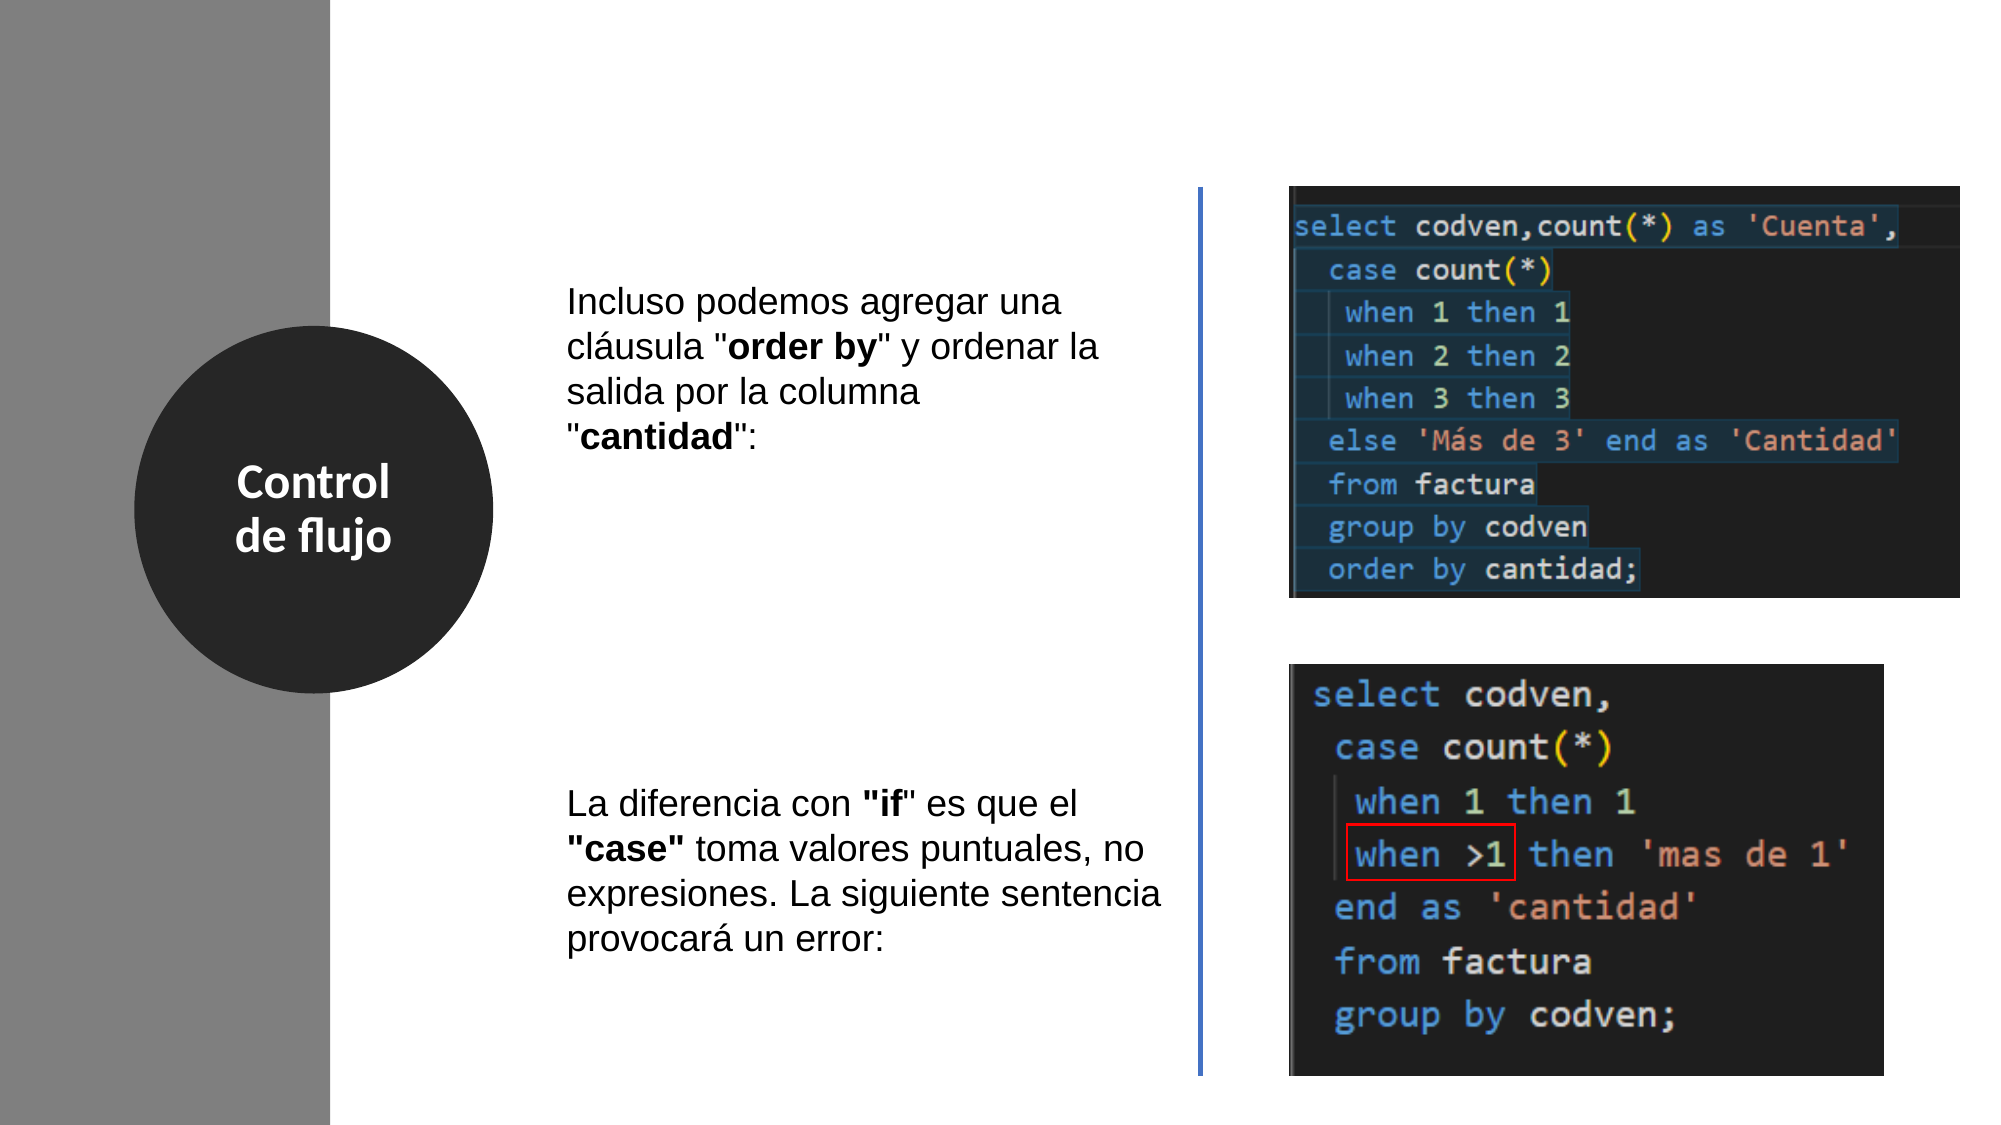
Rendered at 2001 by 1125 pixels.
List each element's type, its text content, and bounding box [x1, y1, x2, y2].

text_box Control de flujo [148, 340, 479, 680]
text_box [0, 0, 331, 1125]
text_box La diferencia con "if" es que el "case" toma valores puntuales, no expresiones. La siguiente sentencia provocará un error: [551, 771, 1178, 967]
text_box Incluso podemos agregar una cláusula "order by" y ordenar la salida por la columna "cantidad": [551, 269, 1127, 465]
picture [1289, 664, 1884, 1076]
picture [1289, 186, 1960, 598]
